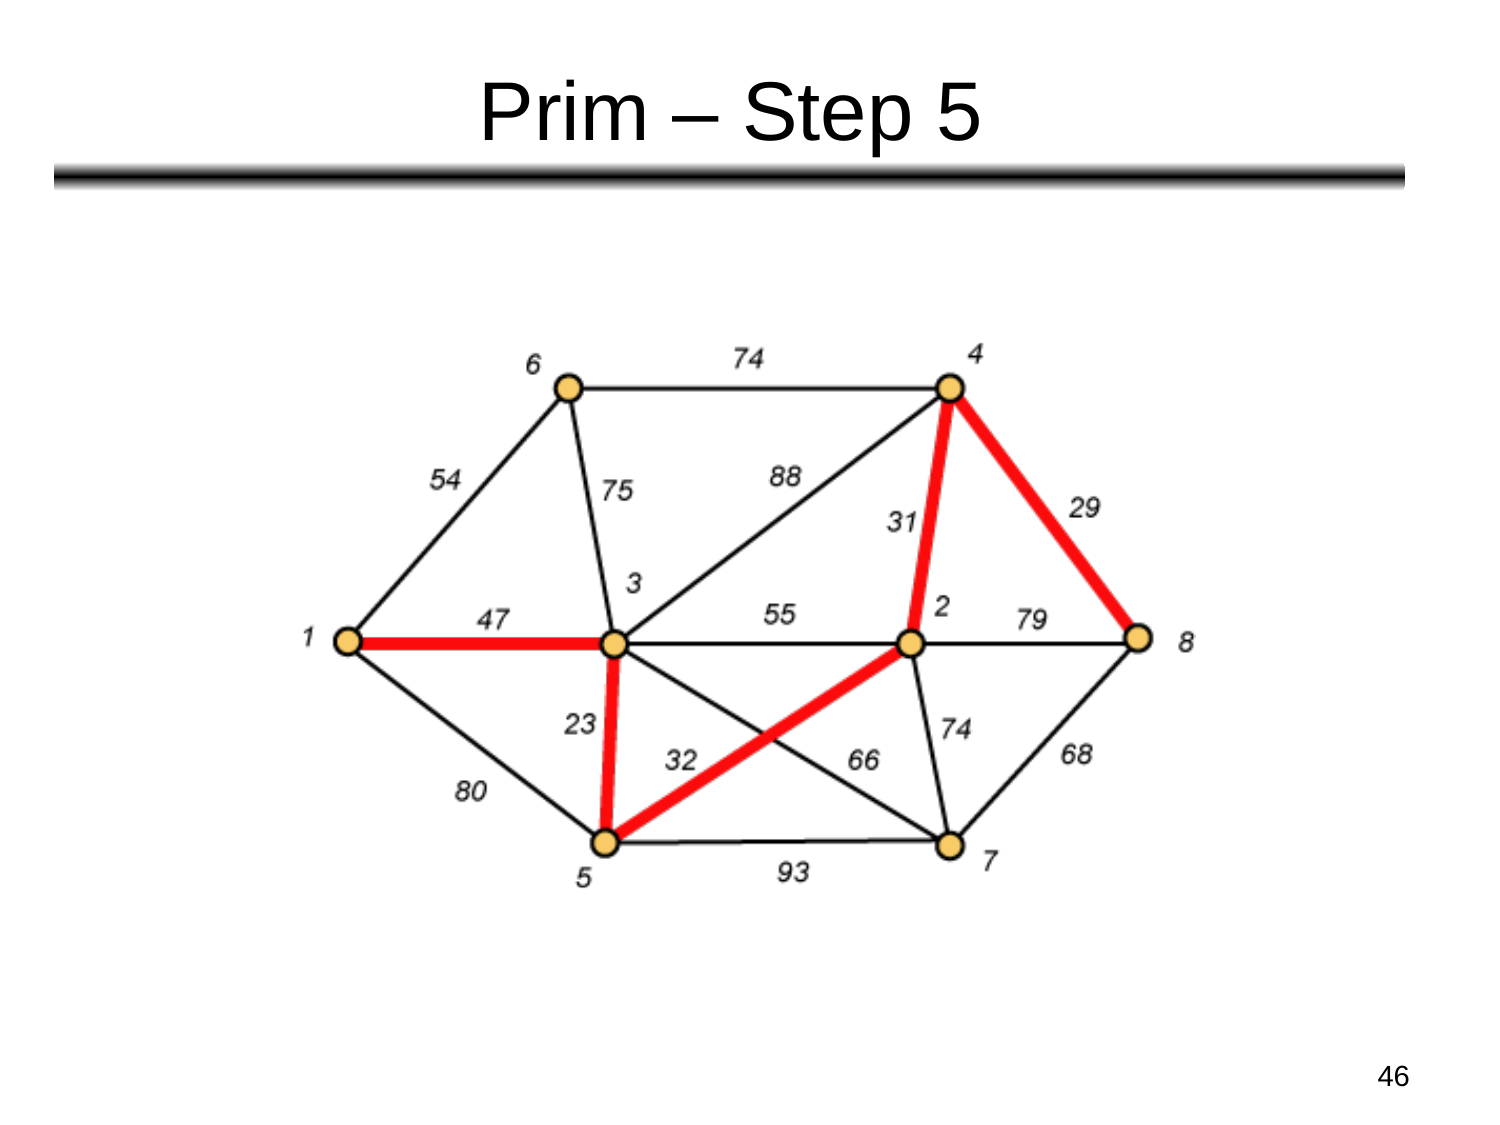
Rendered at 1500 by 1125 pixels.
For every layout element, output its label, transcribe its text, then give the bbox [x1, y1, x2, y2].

slide_number ‹#› [1074, 1049, 1425, 1103]
picture [299, 337, 1196, 899]
title Prim – Step 5 [55, 16, 1406, 166]
